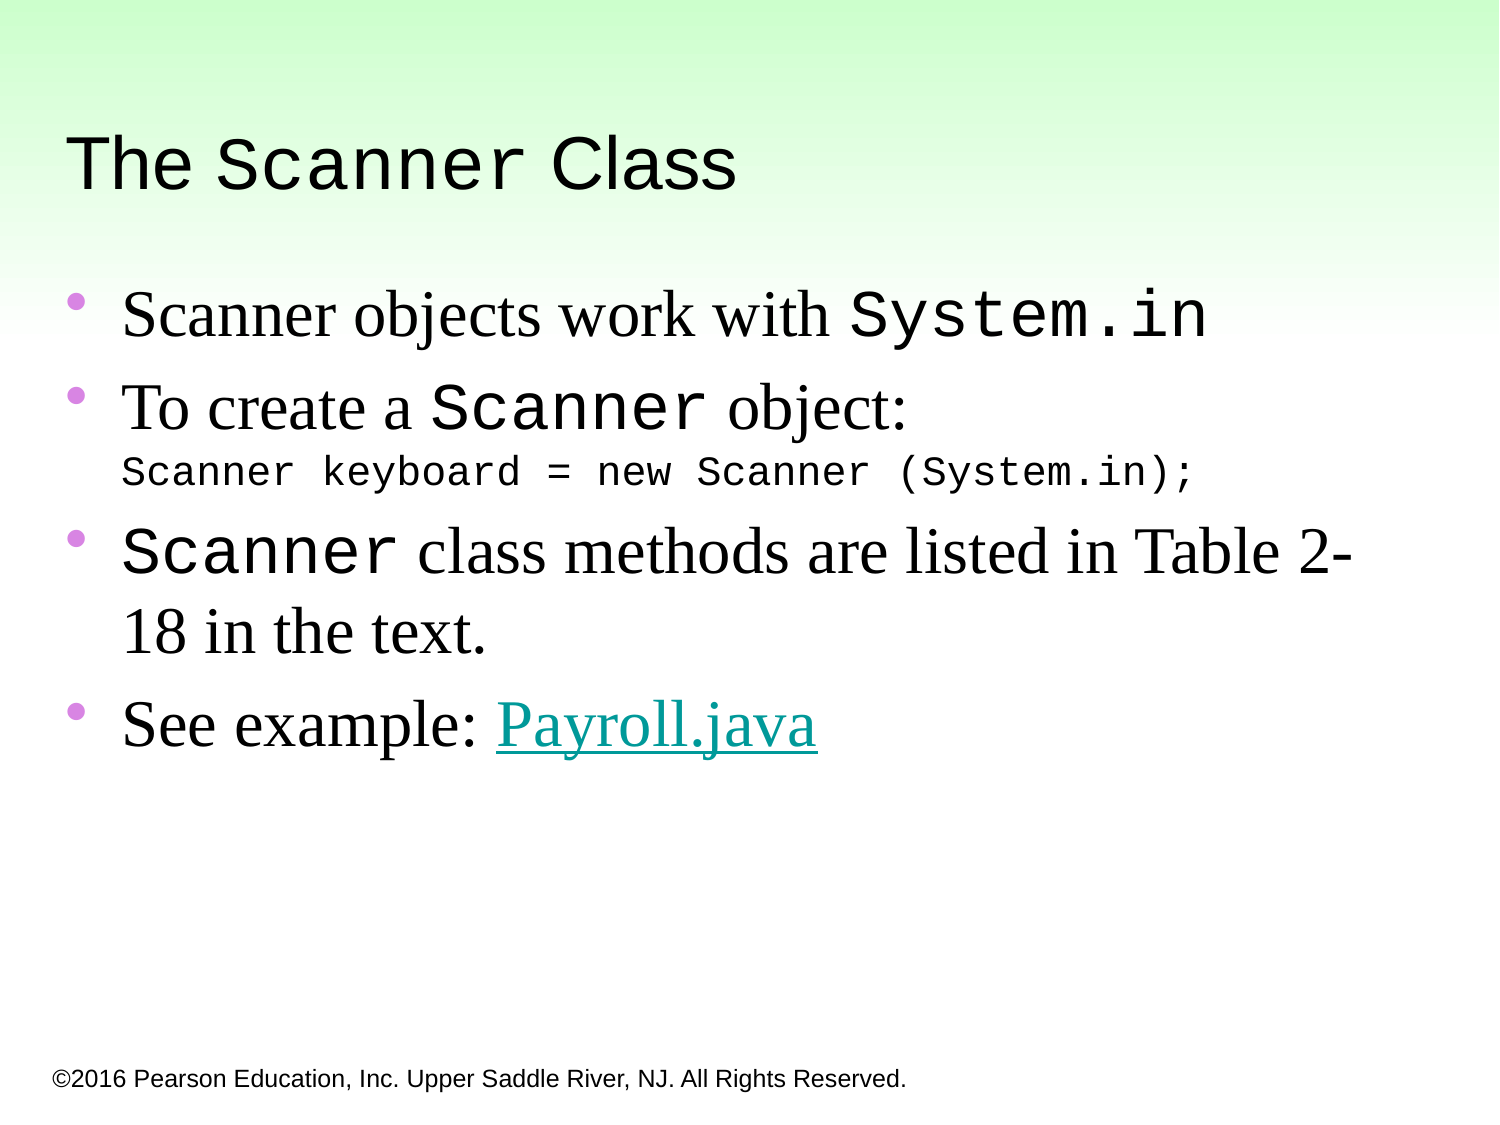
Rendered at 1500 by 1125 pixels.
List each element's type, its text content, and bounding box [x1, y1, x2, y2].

title The Scanner Class [49, 49, 1463, 213]
list Scanner objects work with System.in To create a Scanner object: Scanner keyboard = new Scanner (System.in); Scanner class methods are listed in Table 2-18 in the text. See example: Payroll.java [49, 262, 1411, 1013]
